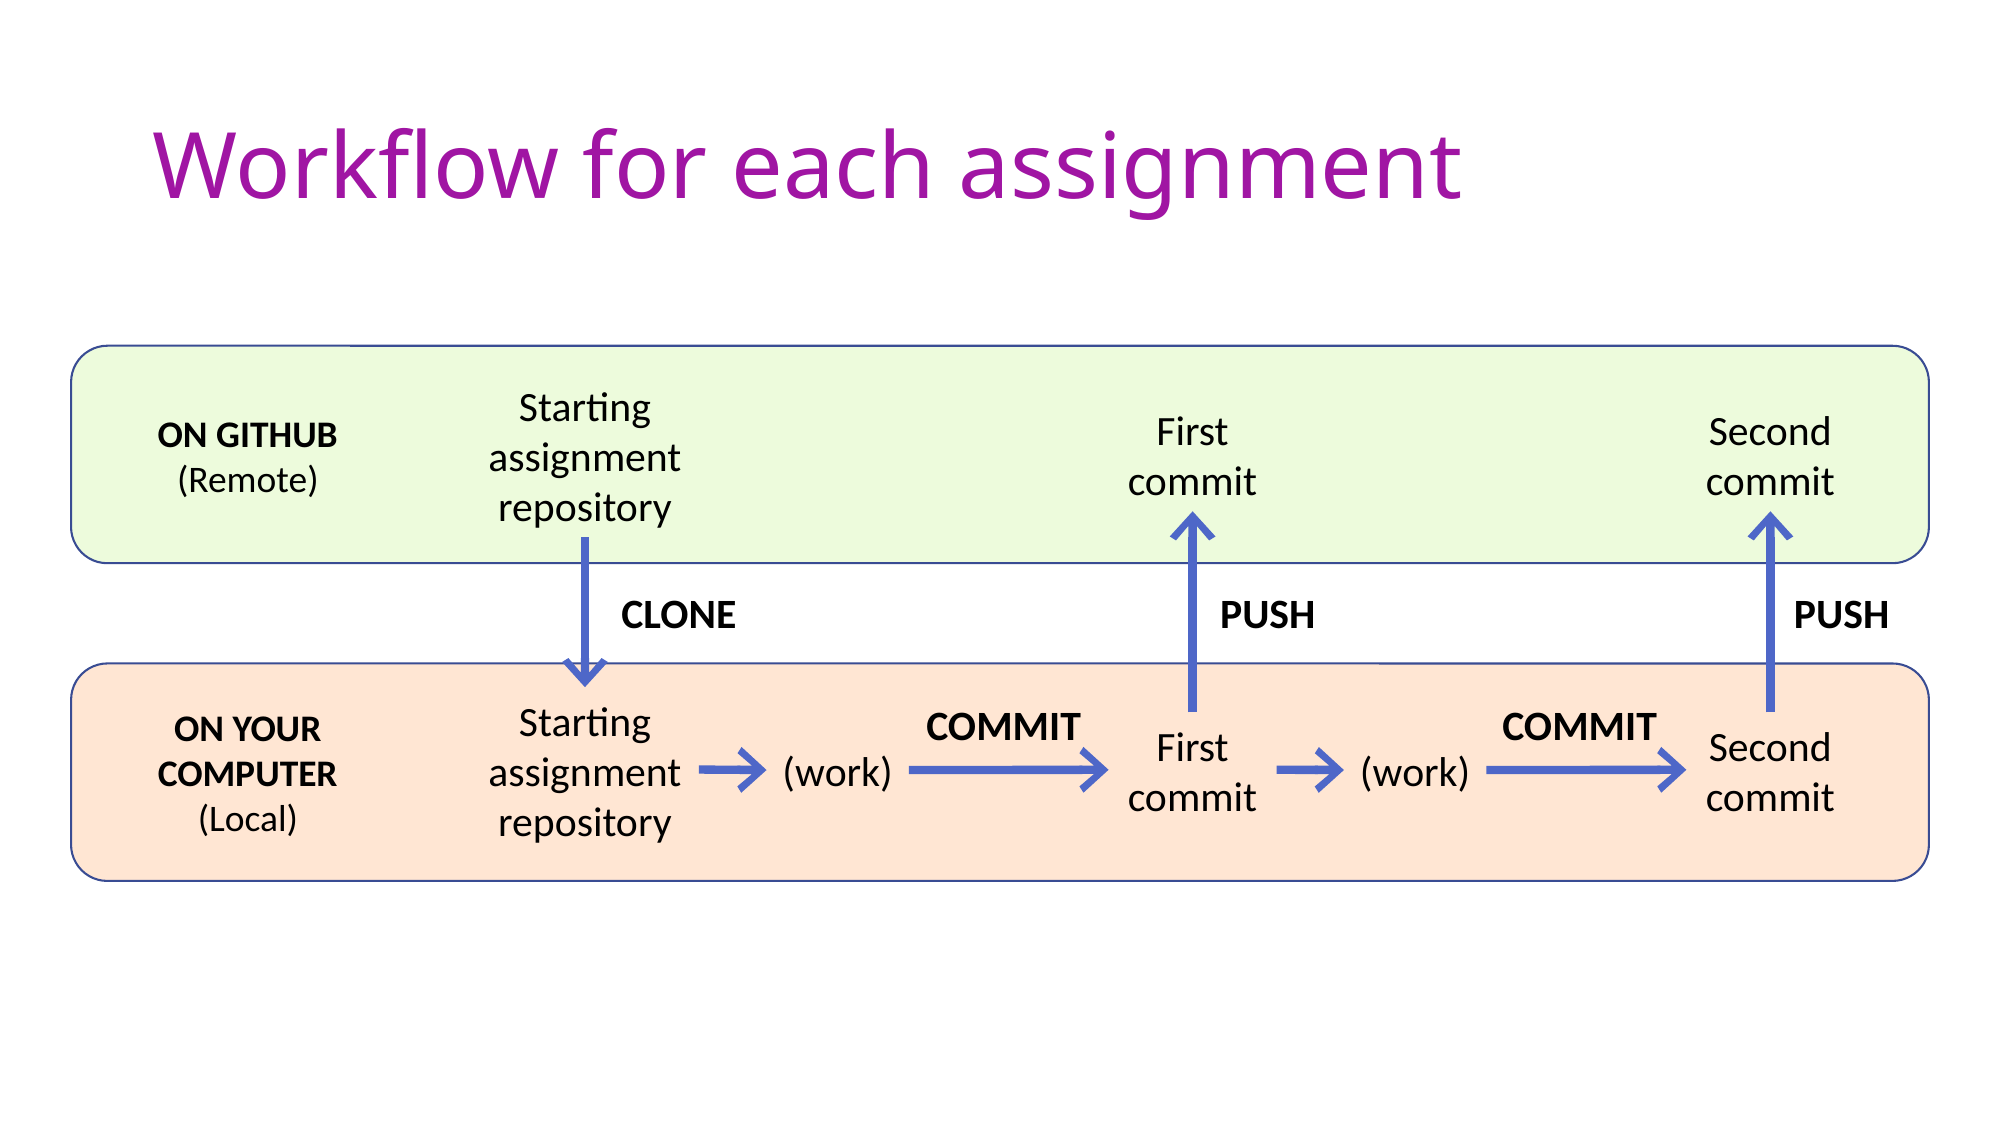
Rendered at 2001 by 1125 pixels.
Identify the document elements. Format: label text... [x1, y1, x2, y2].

title Workflow for each assignment [137, 59, 1863, 278]
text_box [71, 345, 1929, 881]
